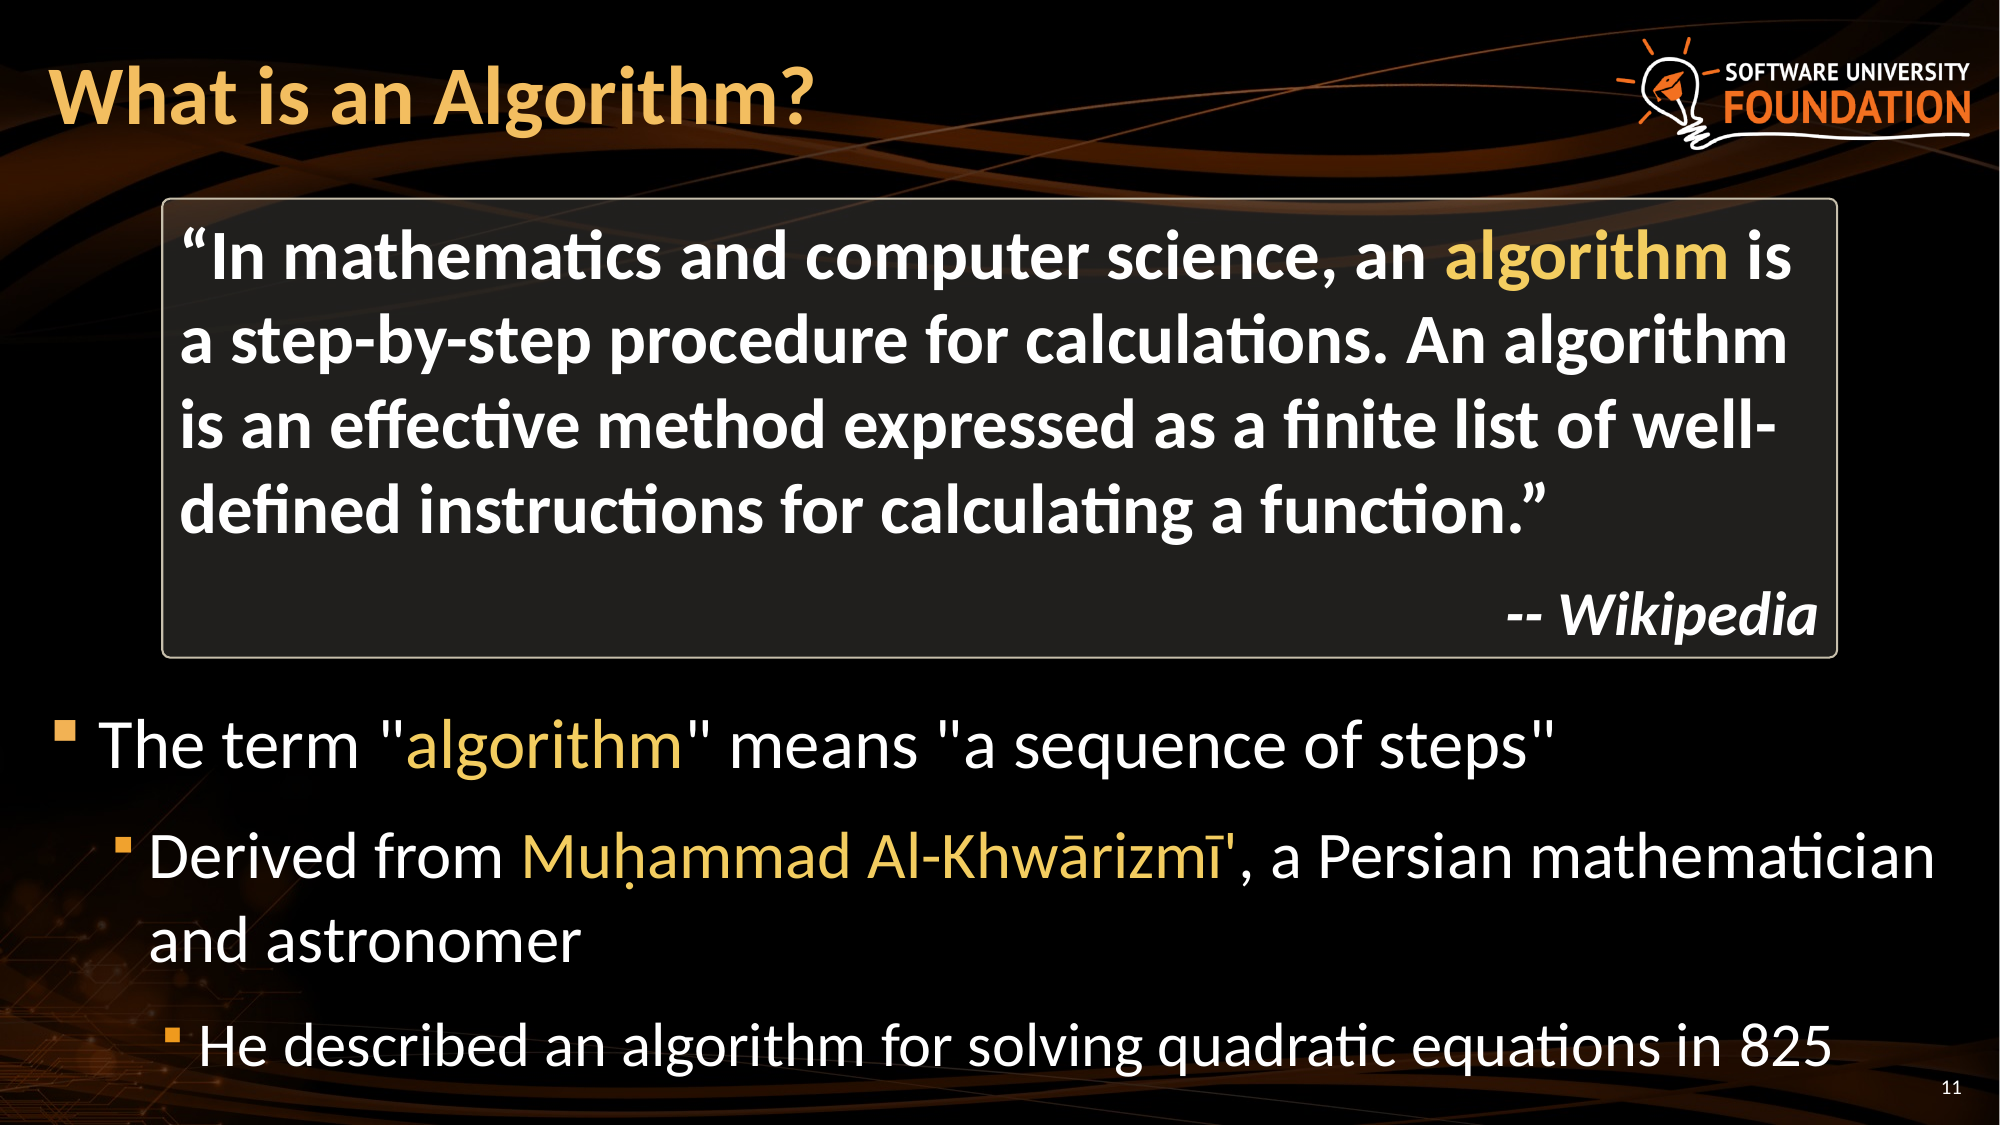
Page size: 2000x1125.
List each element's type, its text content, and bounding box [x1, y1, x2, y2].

list The term "algorithm" means "a sequence of steps" Derived from Muḥammad Al-Khwārizmī', a Persian mathematician and astronomer He described an algorithm for solving quadratic equations in 825 [31, 687, 1968, 1094]
slide_number 11 [1897, 1094, 1968, 1103]
title What is an Algorithm? [30, 6, 1602, 189]
text_box “In mathematics and computer science, an algorithm is a step-by-step procedure for calculations. An algorithm is an effective method expressed as a finite list of well-defined instructions for calculating a function.” -- Wikipedia [162, 198, 1838, 658]
picture [0, 0, 2000, 1125]
